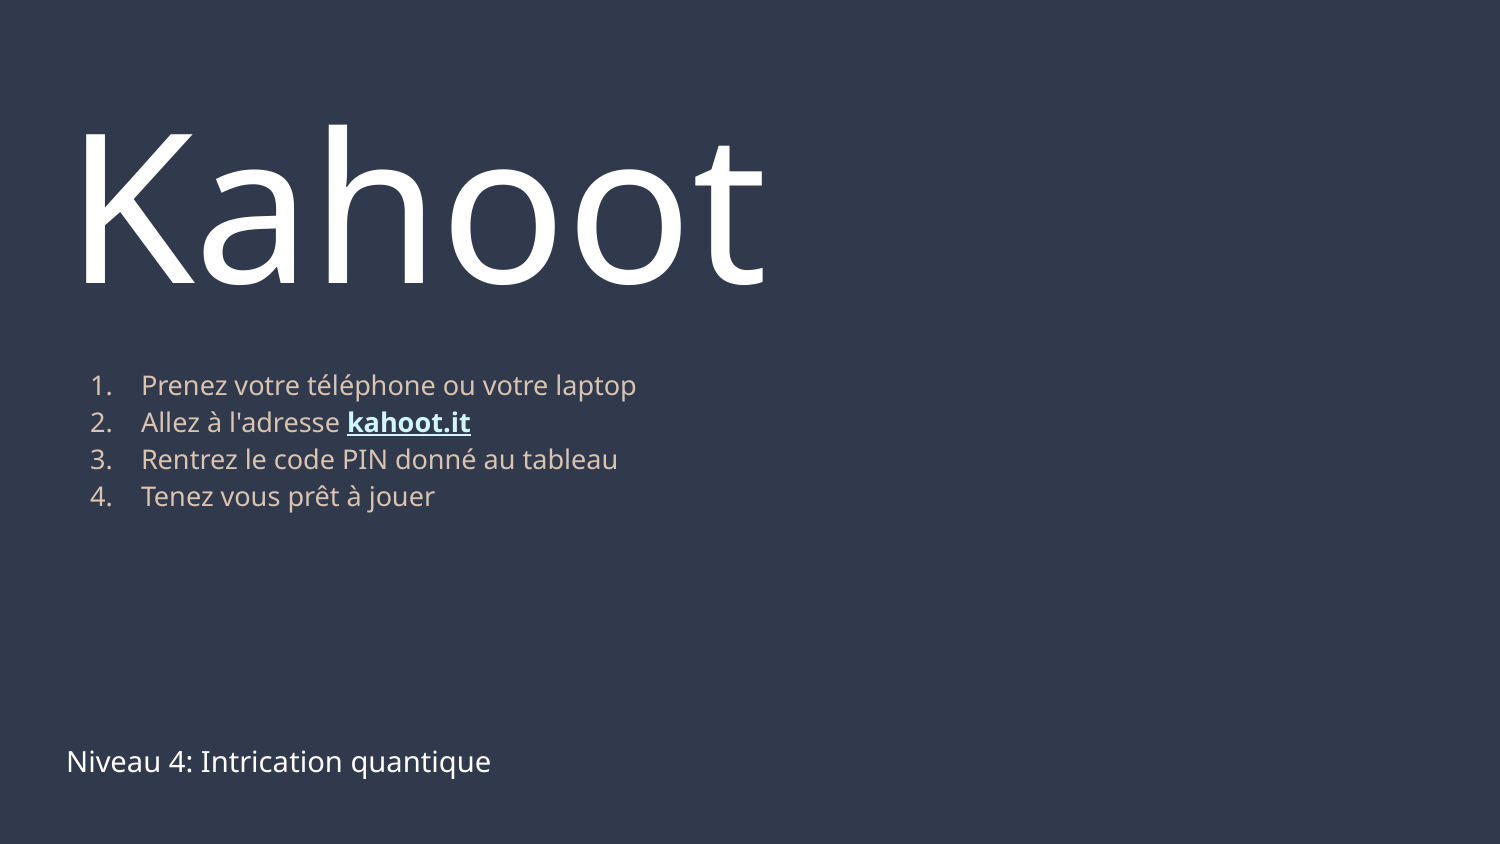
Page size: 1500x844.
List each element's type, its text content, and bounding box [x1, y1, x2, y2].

list Prenez votre téléphone ou votre laptop Allez à l'adresse kahoot.it Rentrez le code PIN donné au tableau Tenez vous prêt à jouer [51, 348, 927, 503]
text_box Niveau 4: Intrication quantique [51, 728, 1372, 799]
title Kahoot [51, 136, 927, 341]
